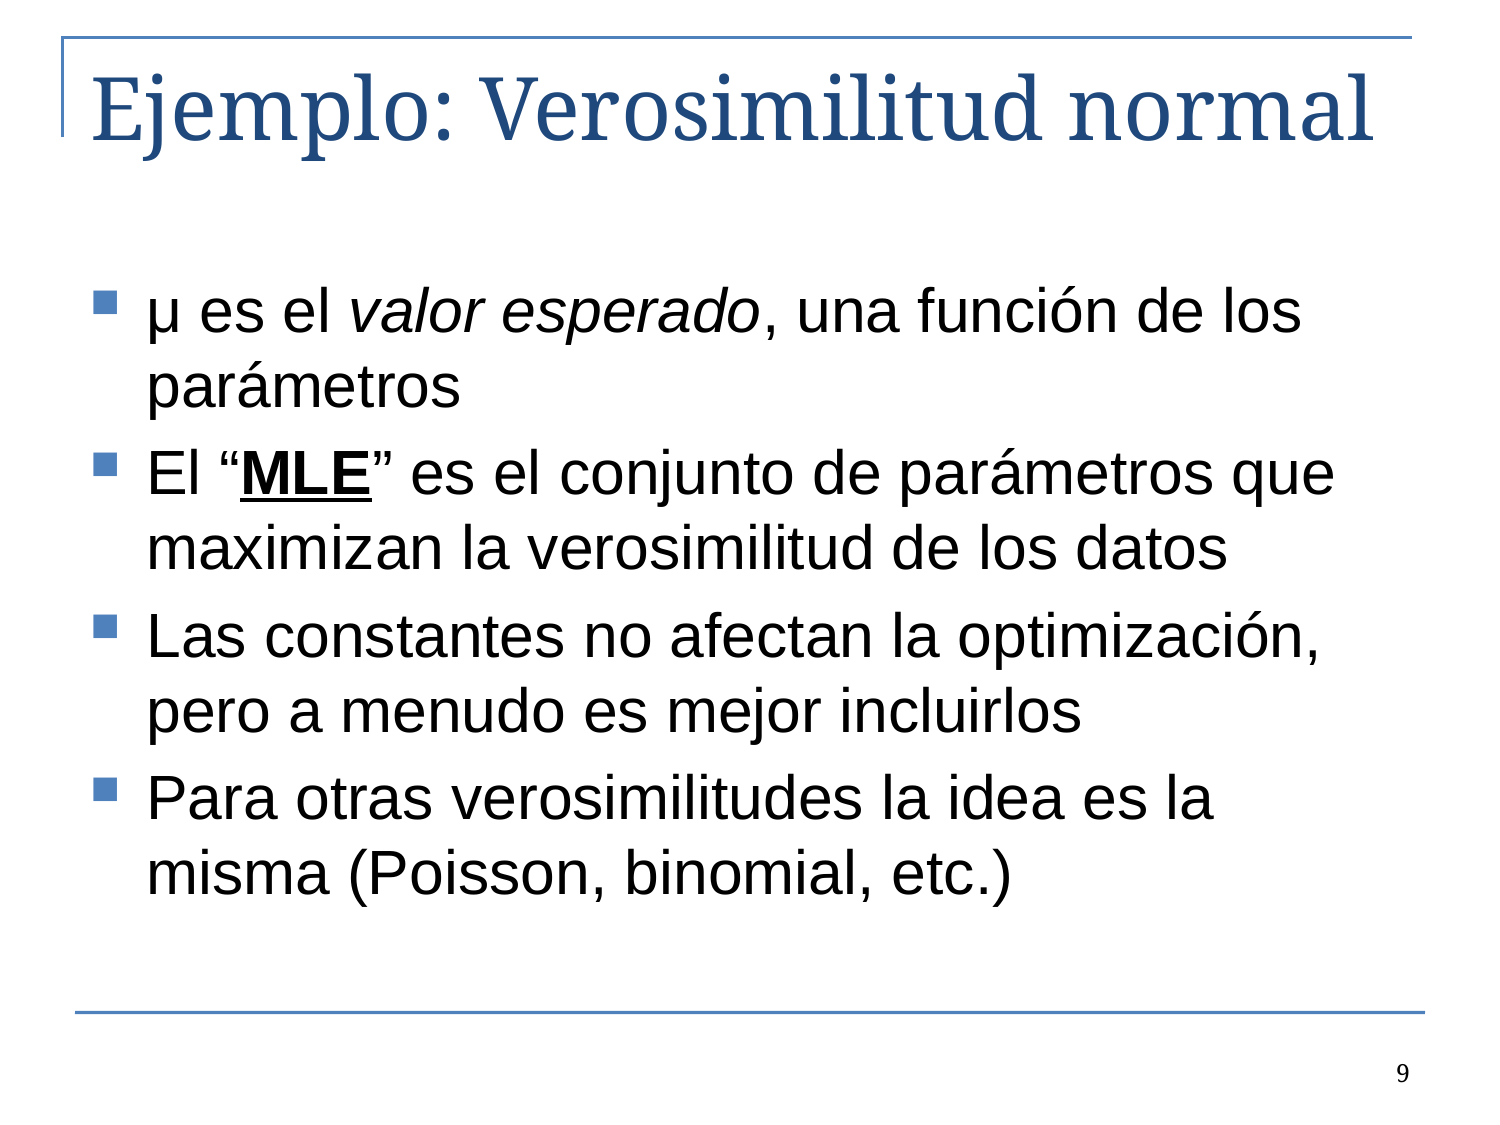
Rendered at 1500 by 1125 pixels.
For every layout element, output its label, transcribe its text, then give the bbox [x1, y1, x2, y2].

list μ es el valor esperado, una función de los parámetros El “MLE” es el conjunto de parámetros que maximizan la verosimilitud de los datos Las constantes no afectan la optimización, pero a menudo es mejor incluirlos Para otras verosimilitudes la idea es la misma (Poisson, binomial, etc.) [75, 262, 1425, 1006]
title Ejemplo: Verosimilitud normal [75, 45, 1425, 233]
slide_number 9 [1074, 1023, 1426, 1100]
